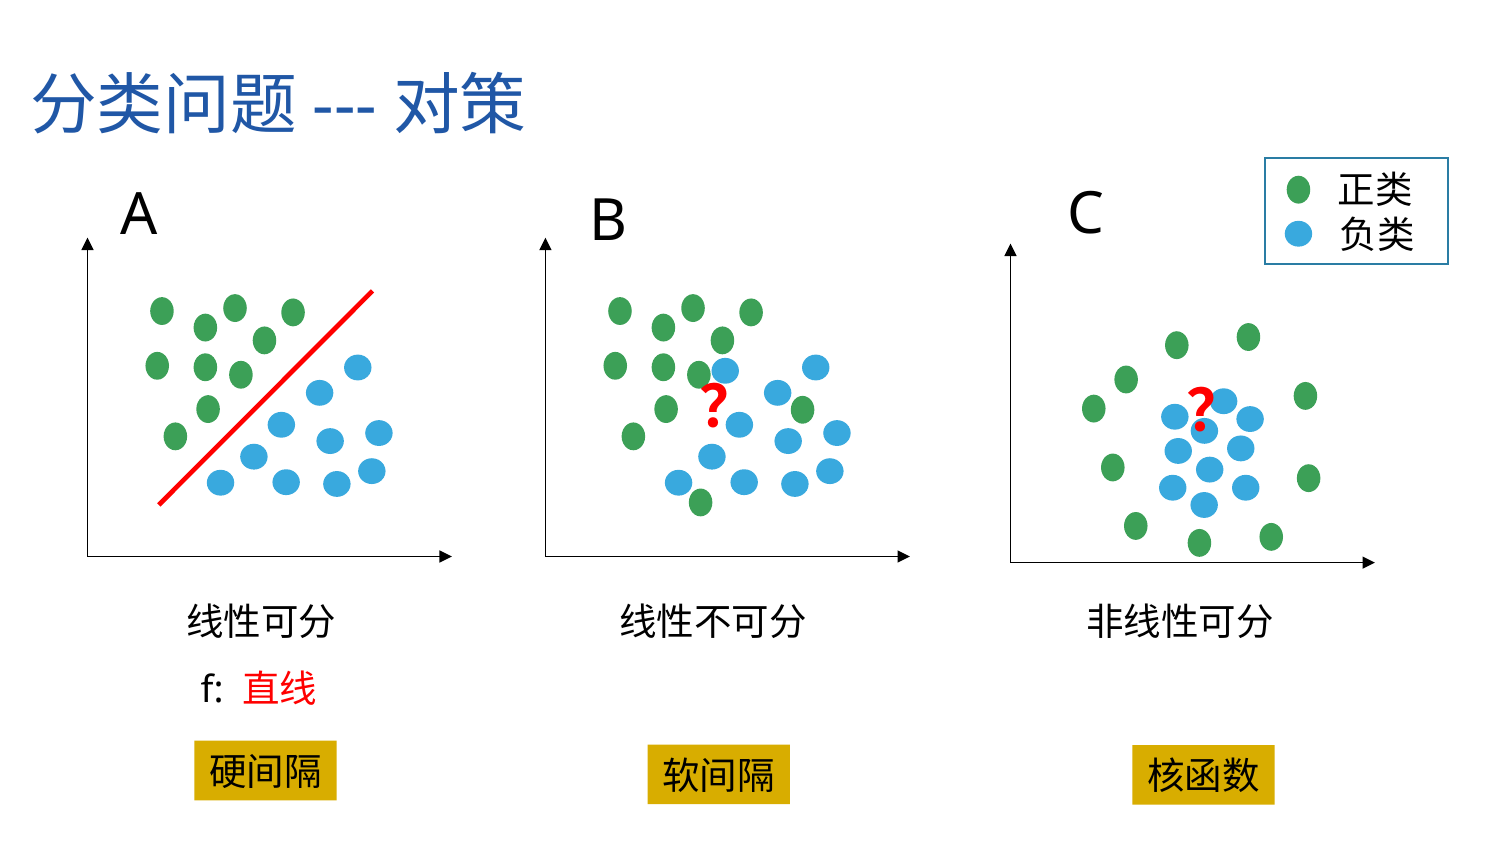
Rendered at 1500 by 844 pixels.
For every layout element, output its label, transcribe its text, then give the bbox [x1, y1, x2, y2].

text_box B [561, 174, 655, 237]
text_box 软间隔 [647, 744, 790, 805]
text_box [1010, 243, 1411, 575]
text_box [158, 290, 373, 505]
text_box 线性可分 [171, 590, 465, 651]
text_box 核函数 [1132, 745, 1275, 805]
text_box A [92, 169, 186, 237]
text_box 硬间隔 [194, 740, 337, 801]
text_box 分类问题---对策 [15, 54, 542, 149]
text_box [545, 237, 946, 569]
text_box C [1038, 167, 1132, 243]
text_box 线性不可分 [604, 590, 898, 651]
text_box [1264, 158, 1450, 264]
text_box 非线性可分 [1071, 590, 1365, 650]
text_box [87, 237, 488, 569]
text_box f: 直线 [185, 657, 479, 718]
